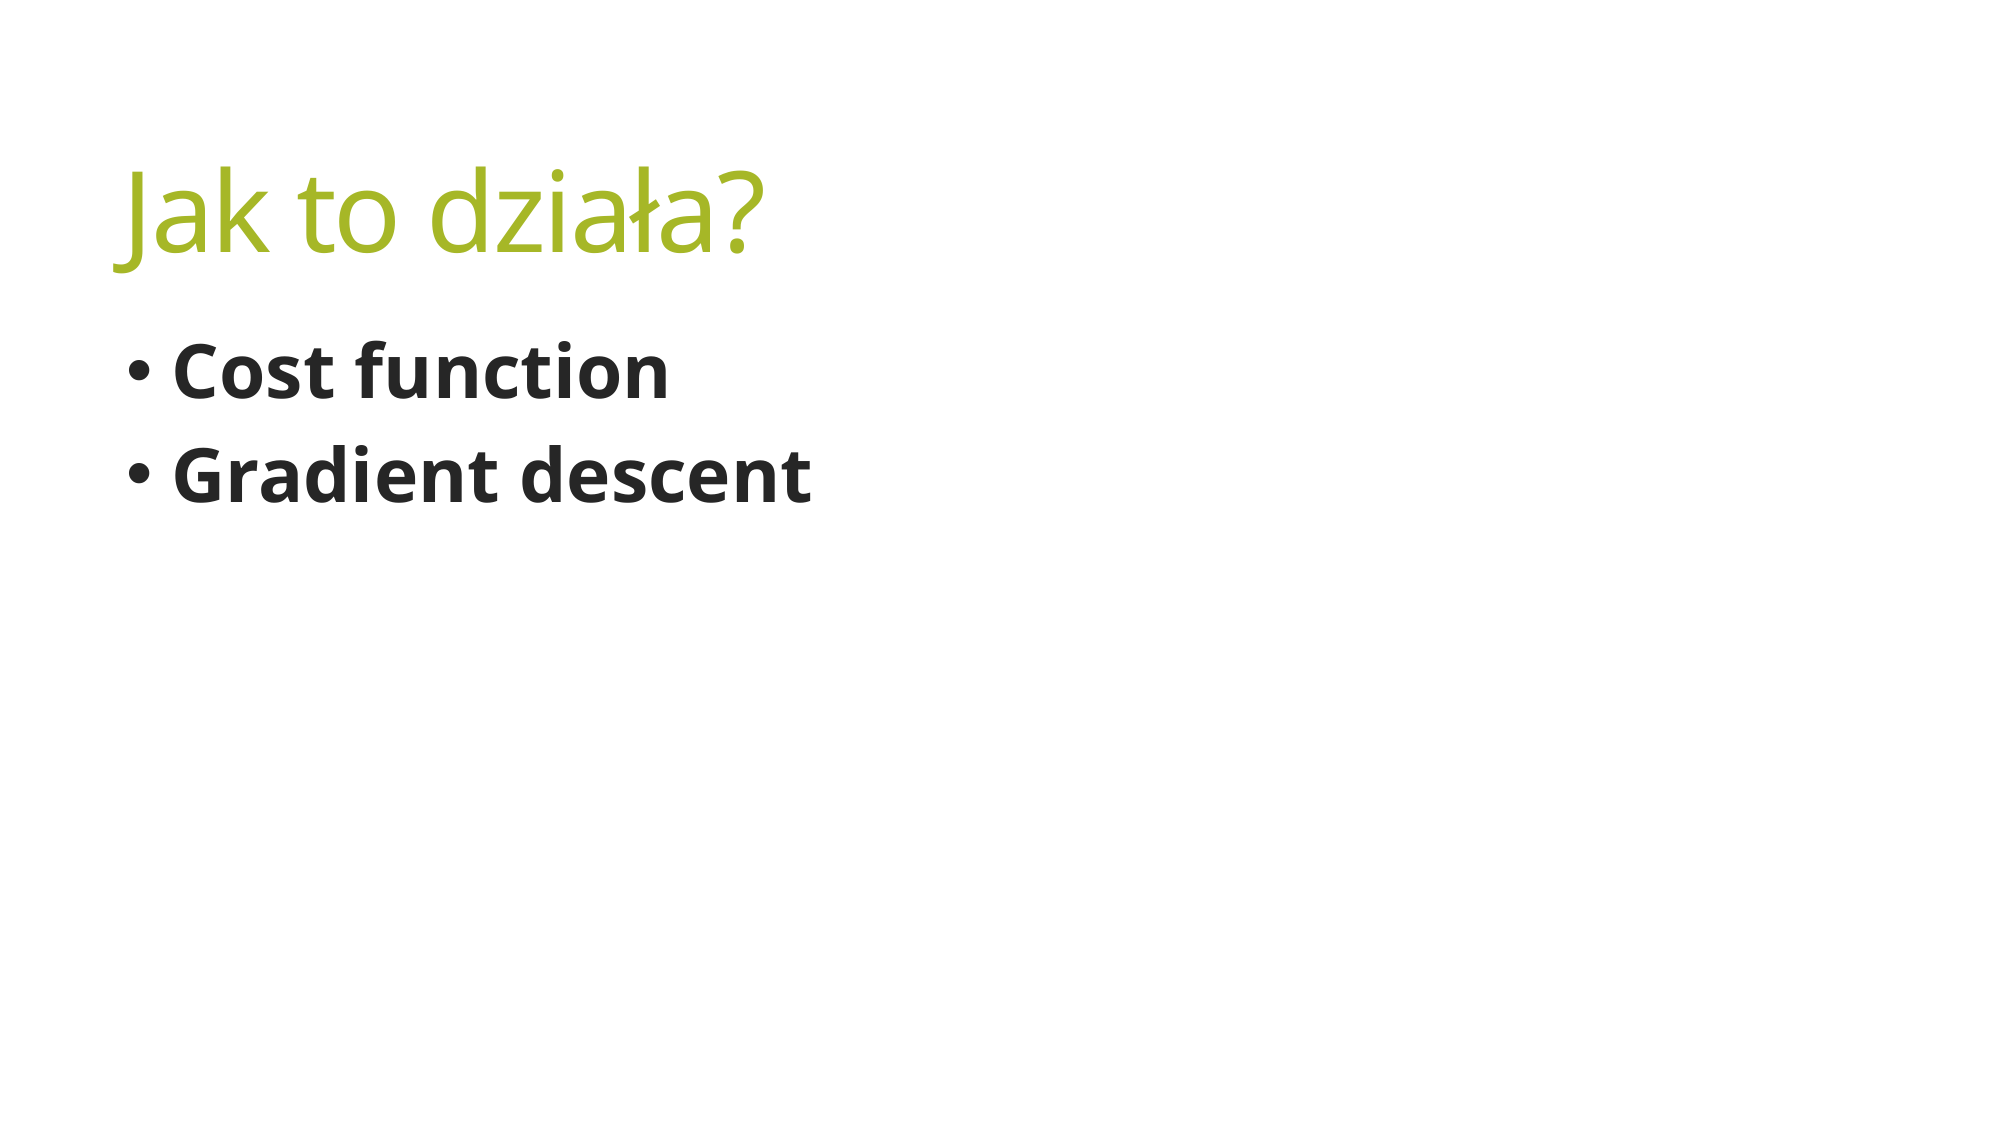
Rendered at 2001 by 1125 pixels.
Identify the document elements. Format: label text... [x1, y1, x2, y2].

list Cost function Gradient descent [111, 329, 1876, 948]
title Jak to działa? [107, 81, 1875, 354]
